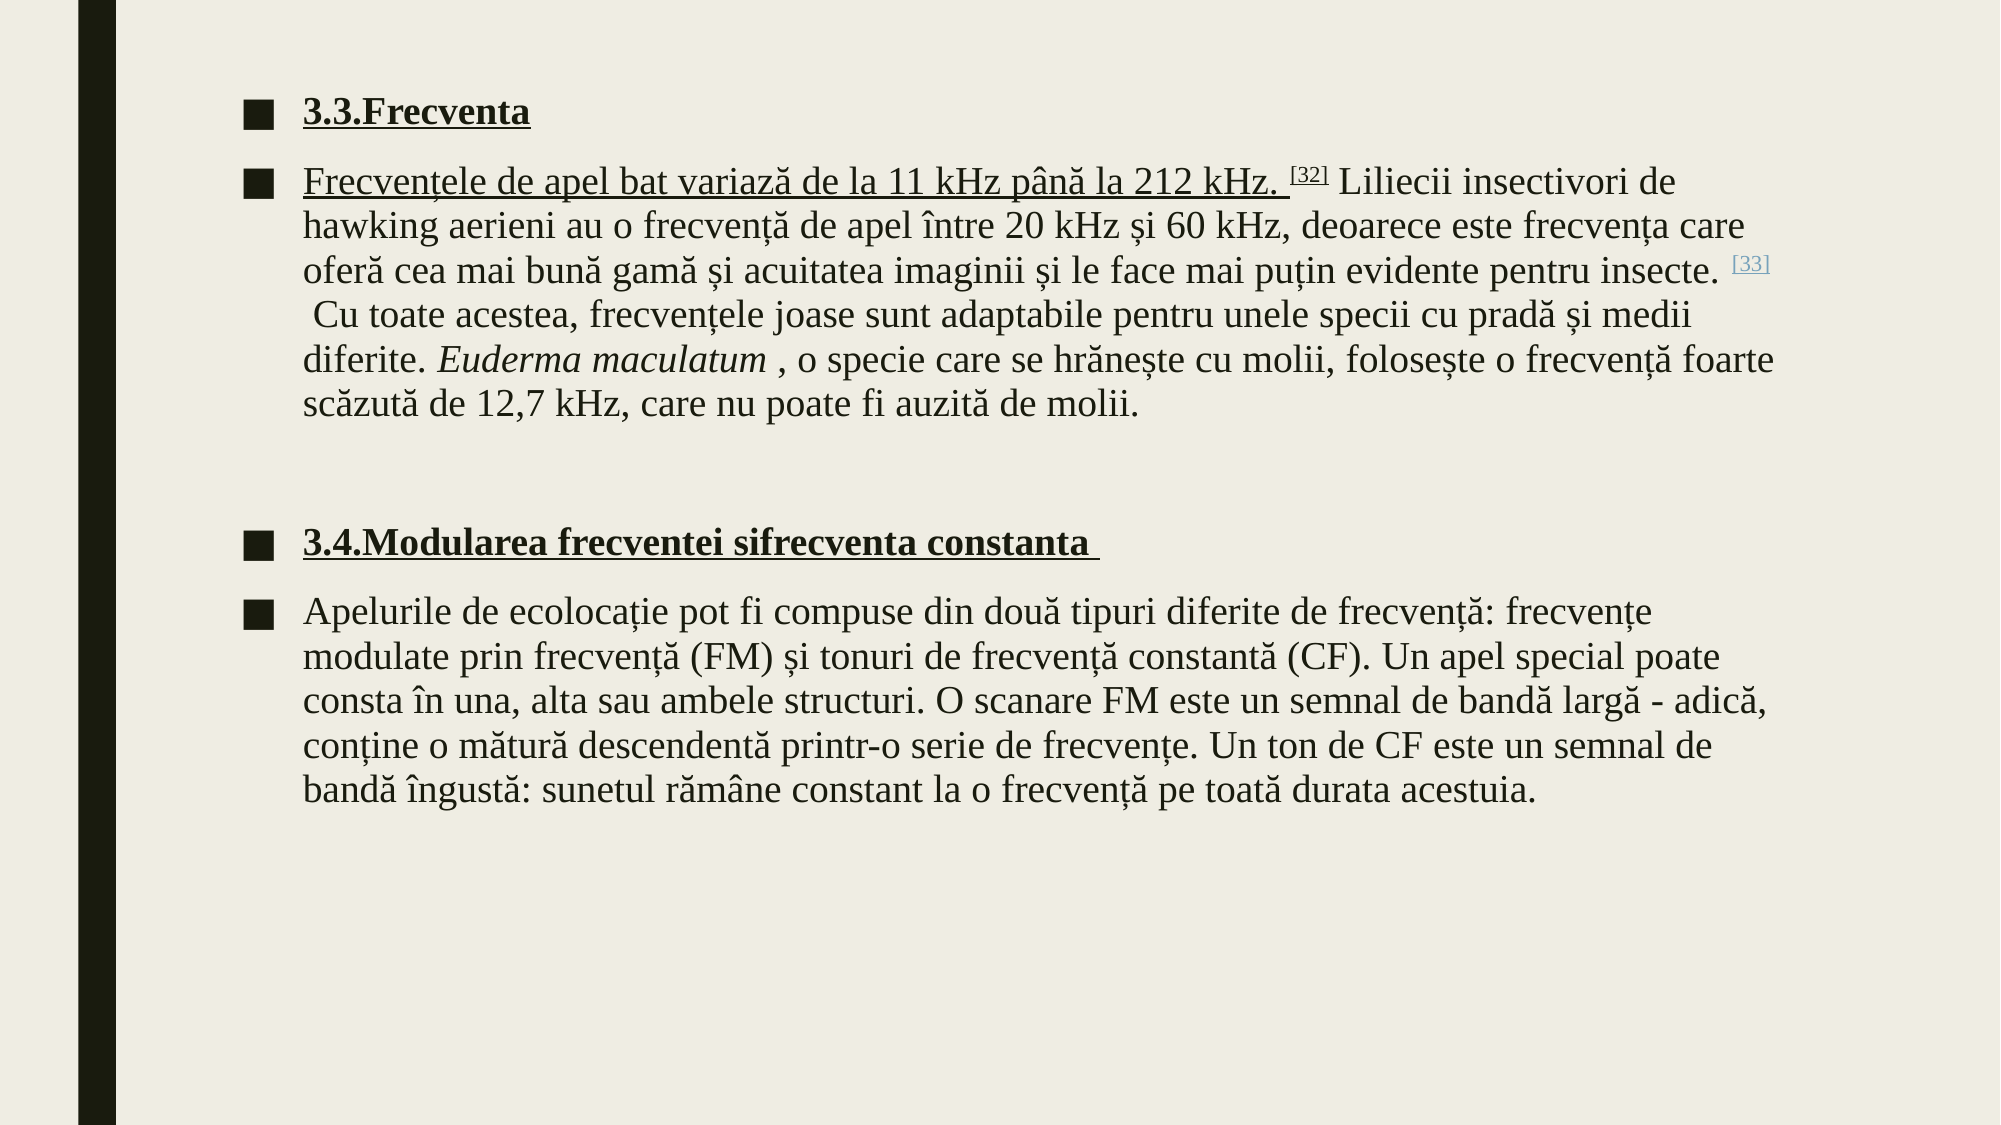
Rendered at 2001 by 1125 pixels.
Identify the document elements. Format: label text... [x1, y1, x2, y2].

list 3.3.Frecventa Frecvențele de apel bat variază de la 11 kHz până la 212 kHz. [32] Liliecii insectivori de hawking aerieni au o frecvență de apel între 20 kHz și 60 kHz, deoarece este frecvența care oferă cea mai bună gamă și acuitatea imaginii și le face mai puțin evidente pentru insecte. [33] Cu toate acestea, frecvențele joase sunt adaptabile pentru unele specii cu pradă și medii diferite. Euderma maculatum , o specie care se hrănește cu molii, folosește o frecvență foarte scăzută de 12,7 kHz, care nu poate fi auzită de molii. 3.4.Modularea frecventei sifrecventa constanta Apelurile de ecolocație pot fi compuse din două tipuri diferite de frecvență: frecvențe modulate prin frecvență (FM) și tonuri de frecvență constantă (CF). Un apel special poate consta în una, alta sau ambele structuri. O scanare FM este un semnal de bandă largă - adică, conține o mătură descendentă printr-o serie de frecvențe. Un ton de CF este un semnal de bandă îngustă: sunetul rămâne constant la o frecvență pe toată durata acestuia. [225, 81, 1800, 963]
